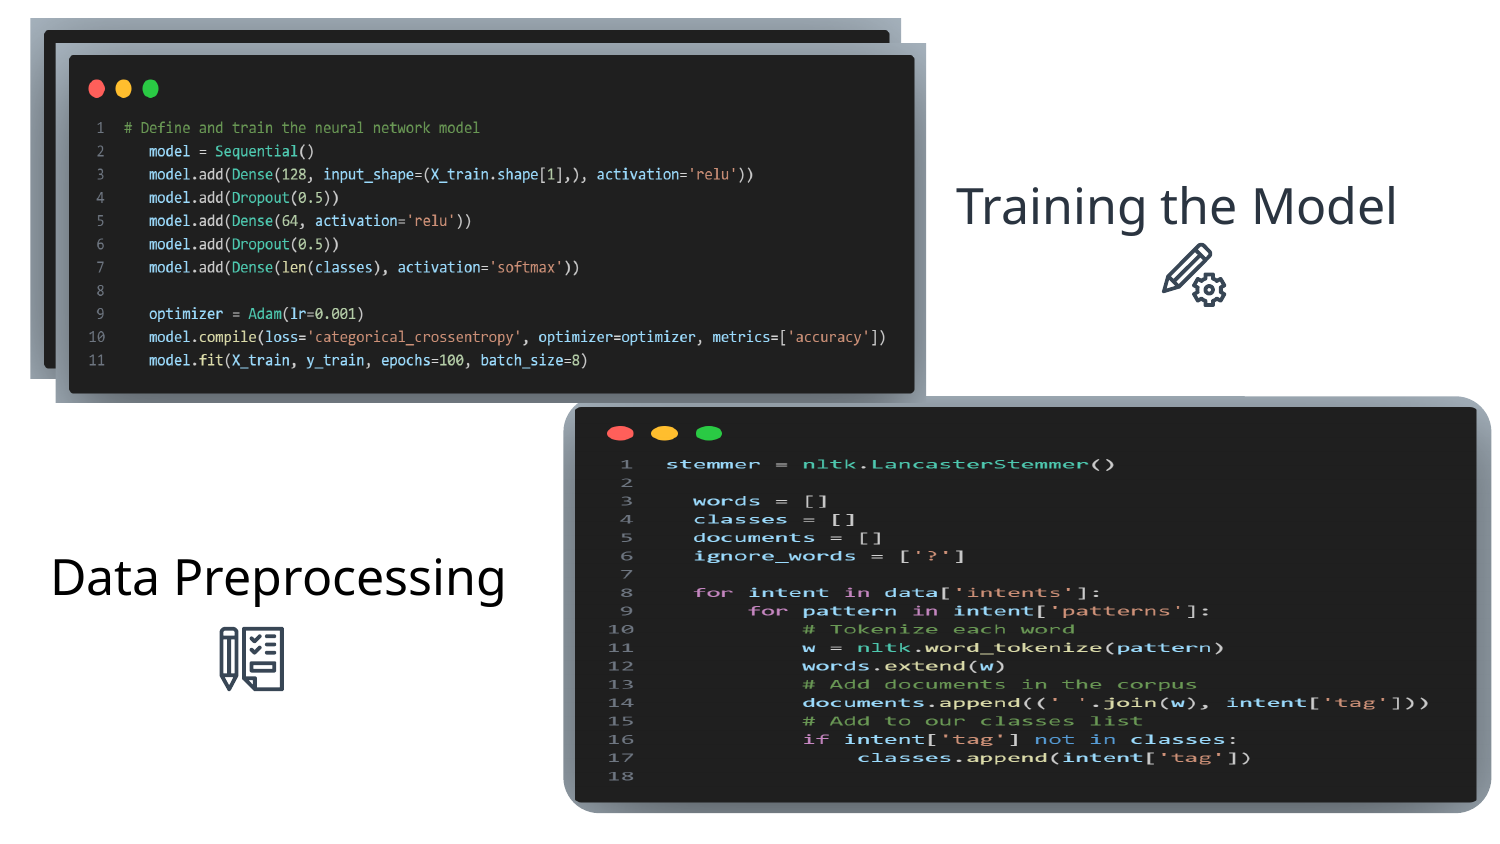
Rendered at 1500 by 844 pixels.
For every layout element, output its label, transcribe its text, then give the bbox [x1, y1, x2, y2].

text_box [219, 626, 284, 692]
text_box Training the Model [941, 167, 1481, 242]
text_box Data Preprocessing [35, 537, 530, 613]
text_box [1161, 242, 1227, 308]
picture [30, 17, 1492, 814]
